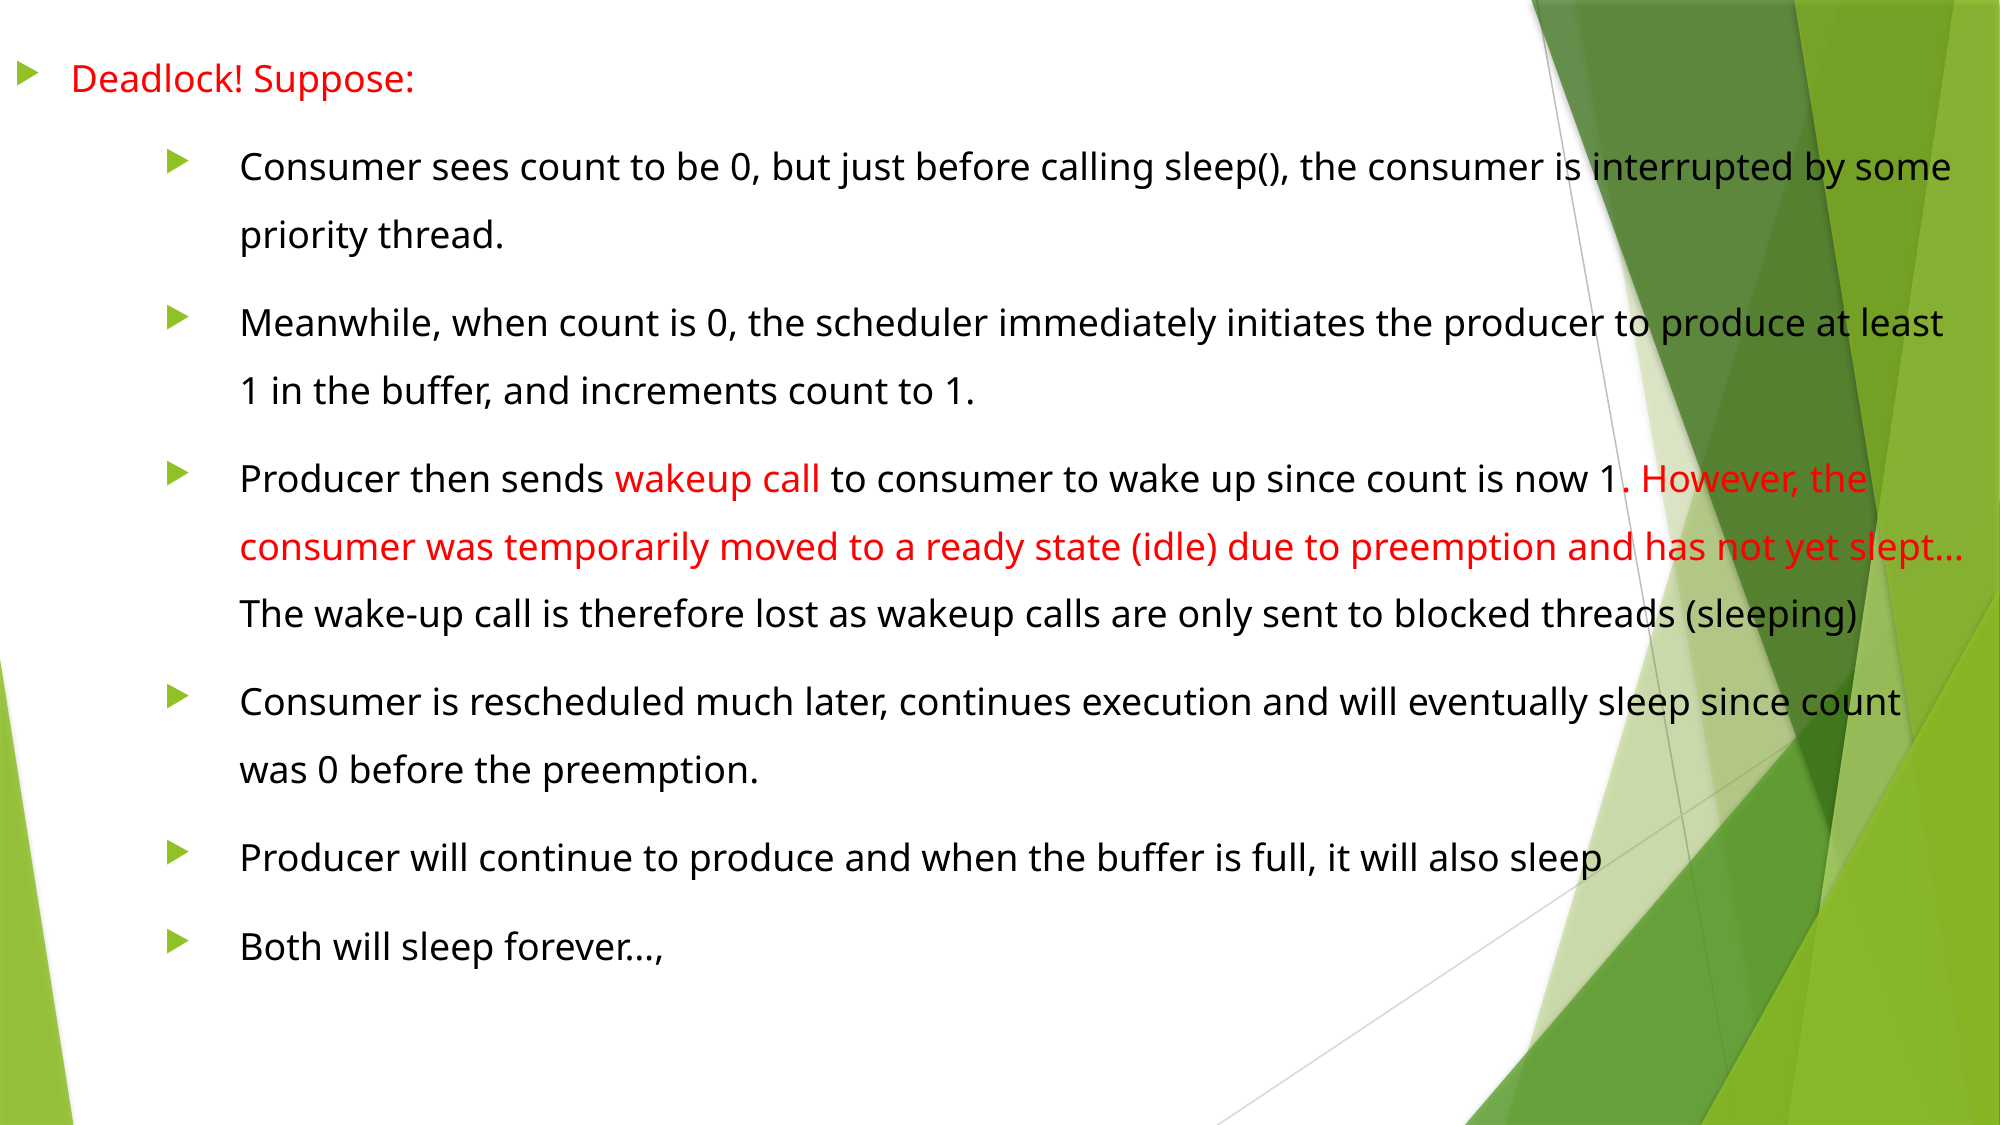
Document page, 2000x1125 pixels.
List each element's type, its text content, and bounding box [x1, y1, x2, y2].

list Deadlock! Suppose: Consumer sees count to be 0, but just before calling sleep(), the consumer is interrupted by some priority thread. Meanwhile, when count is 0, the scheduler immediately initiates the producer to produce at least 1 in the buffer, and increments count to 1. Producer then sends wakeup call to consumer to wake up since count is now 1. However, the consumer was temporarily moved to a ready state (idle) due to preemption and has not yet slept… The wake-up call is therefore lost as wakeup calls are only sent to blocked threads (sleeping) Consumer is rescheduled much later, continues execution and will eventually sleep since count was 0 before the preemption. Producer will continue to produce and when the buffer is full, it will also sleep Both will sleep forever…, [0, 24, 1986, 1088]
